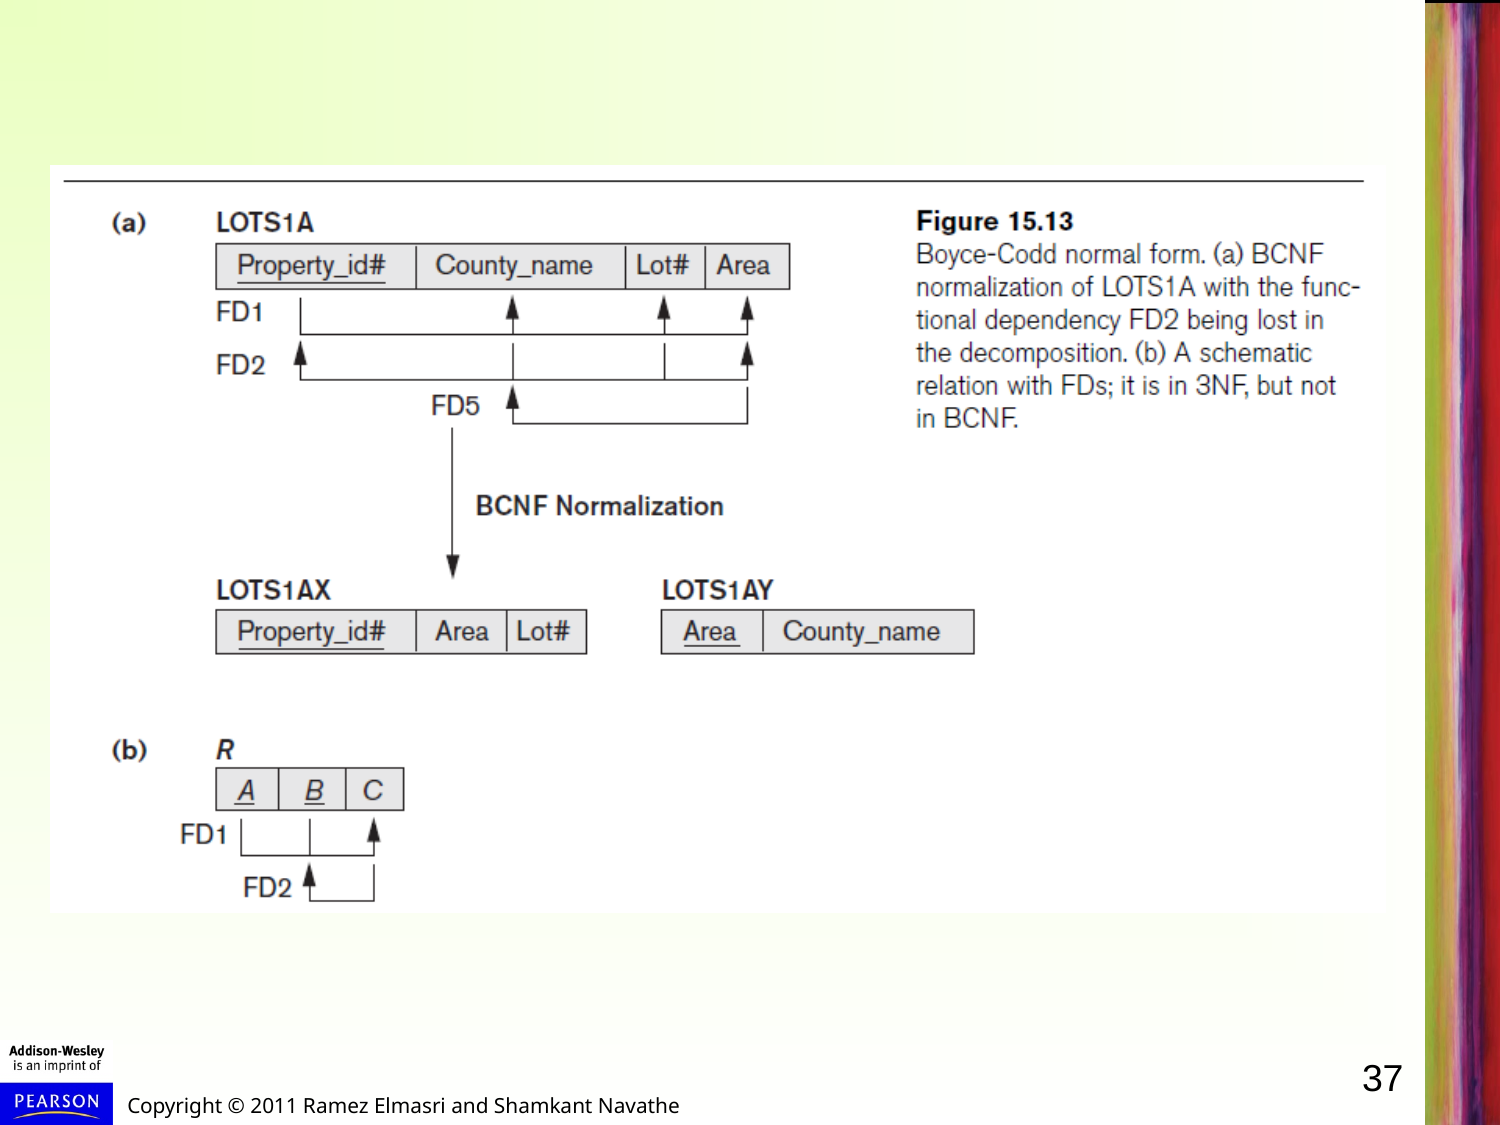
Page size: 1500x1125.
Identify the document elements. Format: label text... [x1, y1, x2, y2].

picture [0, 0, 1500, 1125]
slide_number 37 [1328, 1038, 1419, 1125]
